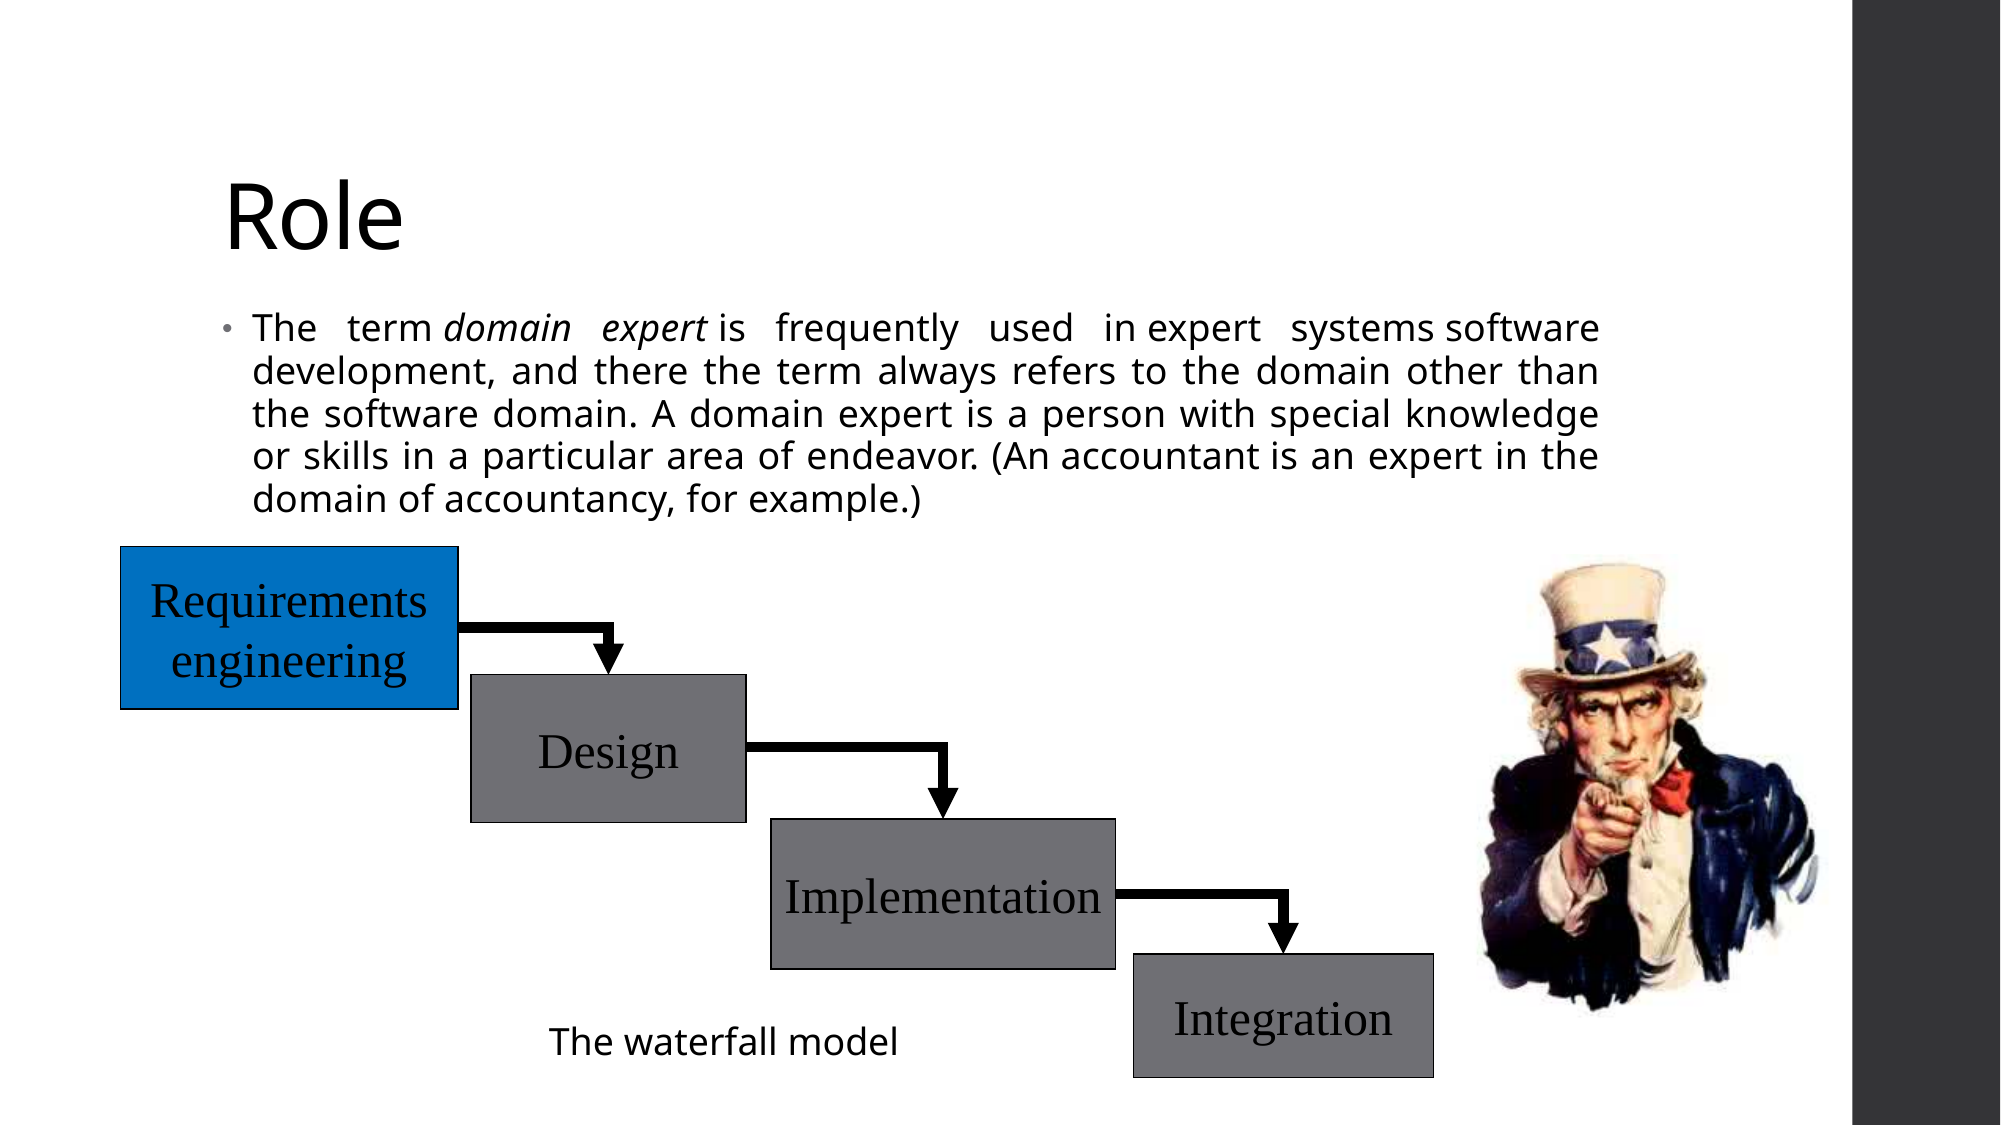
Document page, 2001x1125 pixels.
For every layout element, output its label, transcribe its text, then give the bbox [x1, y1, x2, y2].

text_box The waterfall model [534, 1010, 925, 1071]
text_box Design [470, 674, 746, 823]
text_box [457, 627, 609, 675]
text_box Implementation [770, 818, 1116, 969]
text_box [1115, 893, 1284, 955]
title Role [206, 60, 1797, 278]
list The term domain expert is frequently used in expert systems software development, and there the term always refers to the domain other than the software domain. A domain expert is a person with special knowledge or skills in a particular area of endeavor. (An accountant is an expert in the domain of accountancy, for example.) [206, 299, 1617, 1014]
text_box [745, 746, 944, 820]
picture [1452, 554, 1832, 1024]
text_box Requirements engineering [120, 546, 458, 709]
text_box Integration [1133, 954, 1434, 1078]
